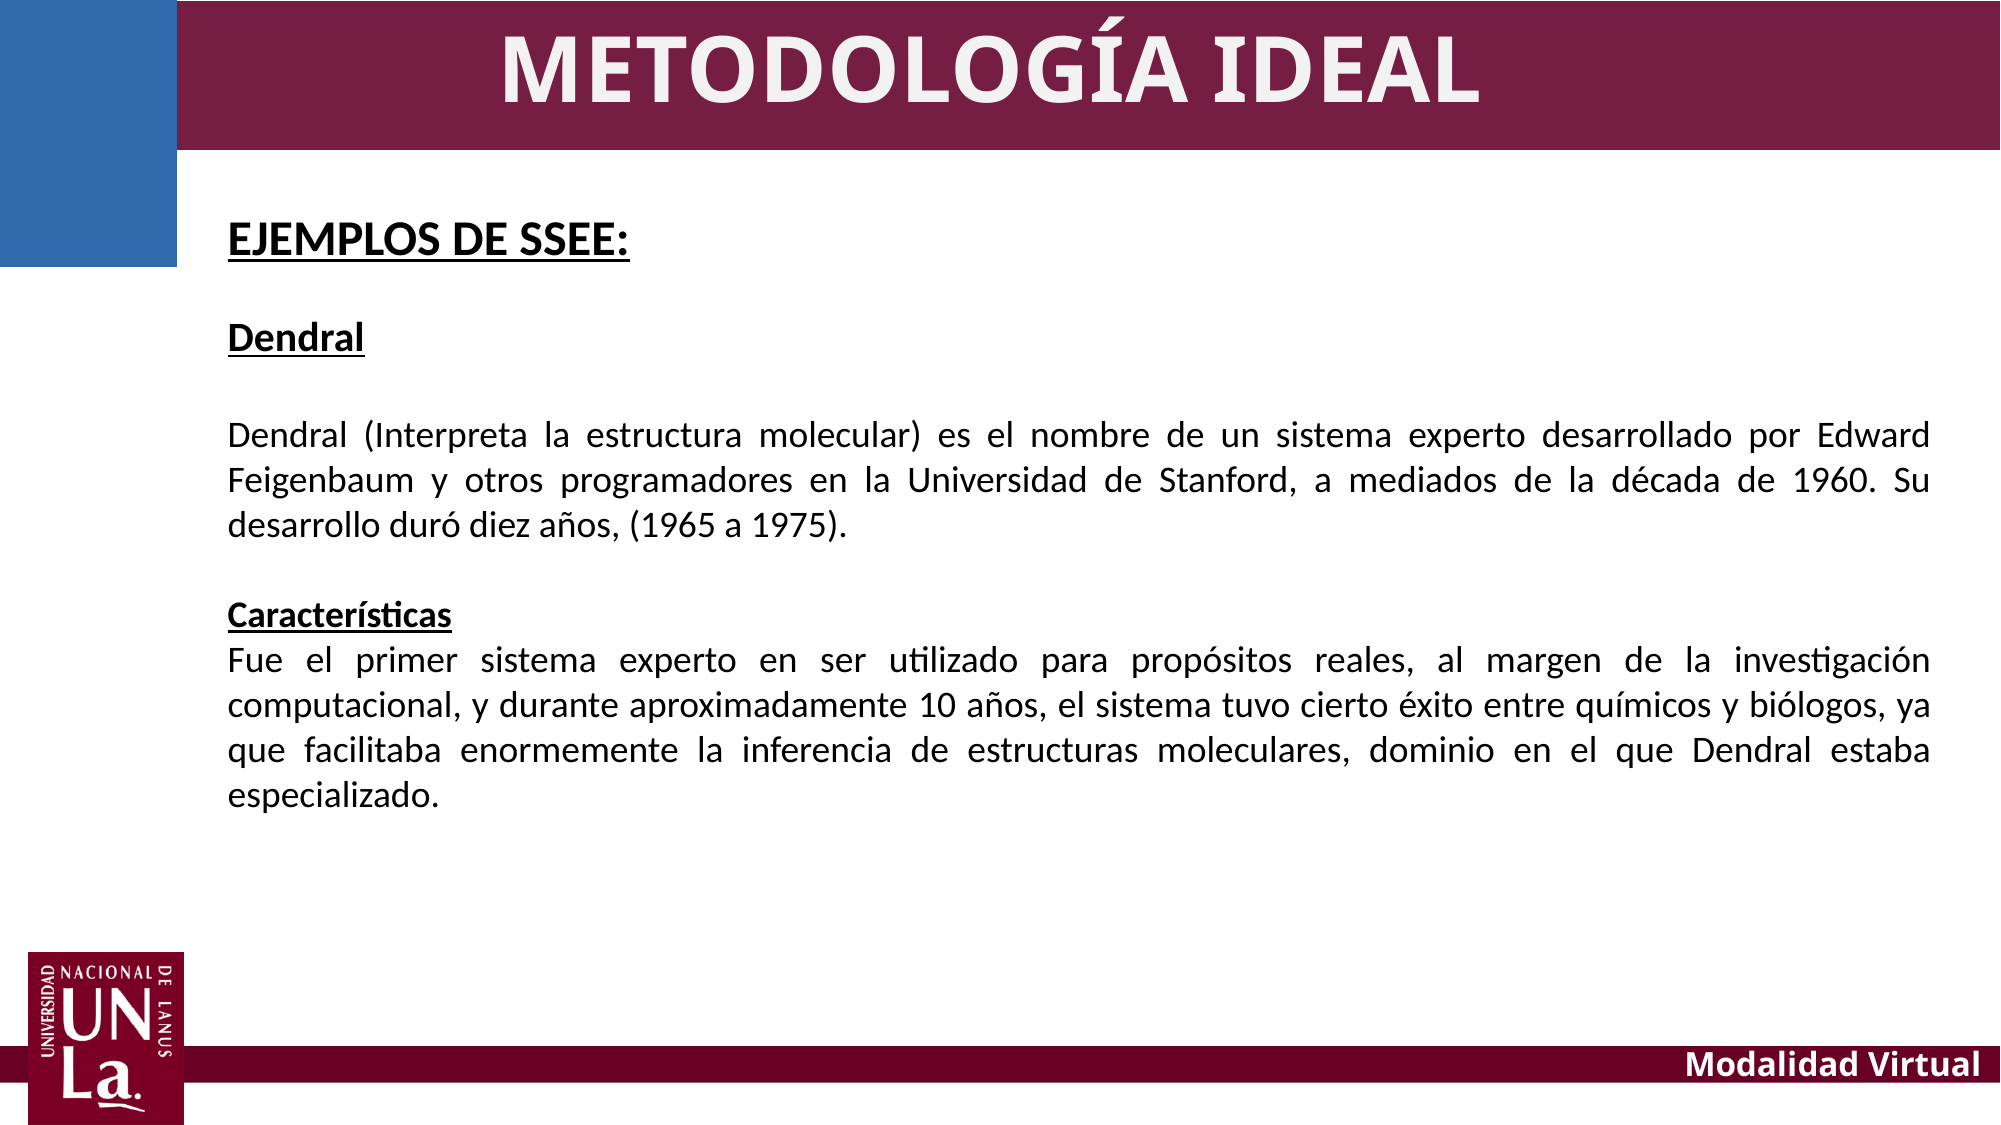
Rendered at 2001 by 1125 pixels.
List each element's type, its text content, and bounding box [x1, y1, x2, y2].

picture [0, 0, 2000, 267]
text_box Modalidad Virtual [1669, 1035, 2000, 1091]
picture [28, 952, 184, 1125]
text_box [184, 1045, 1669, 1084]
text_box EJEMPLOS DE SSEE: Dendral Dendral (Interpreta la estructura molecular) es el nombre de un sistema experto desarrollado por Edward Feigenbaum y otros programadores en la Universidad de Stanford, a mediados de la década de 1960. Su desarrollo duró diez años, (1965 a 1975). Características Fue el primer sistema experto en ser utilizado para propósitos reales, al margen de la investigación computacional, y durante aproximadamente 10 años, el sistema tuvo cierto éxito entre químicos y biólogos, ya que facilitaba enormemente la inferencia de estructuras moleculares, dominio en el que Dendral estaba especializado. [213, 197, 1948, 868]
text_box [0, 1045, 28, 1084]
